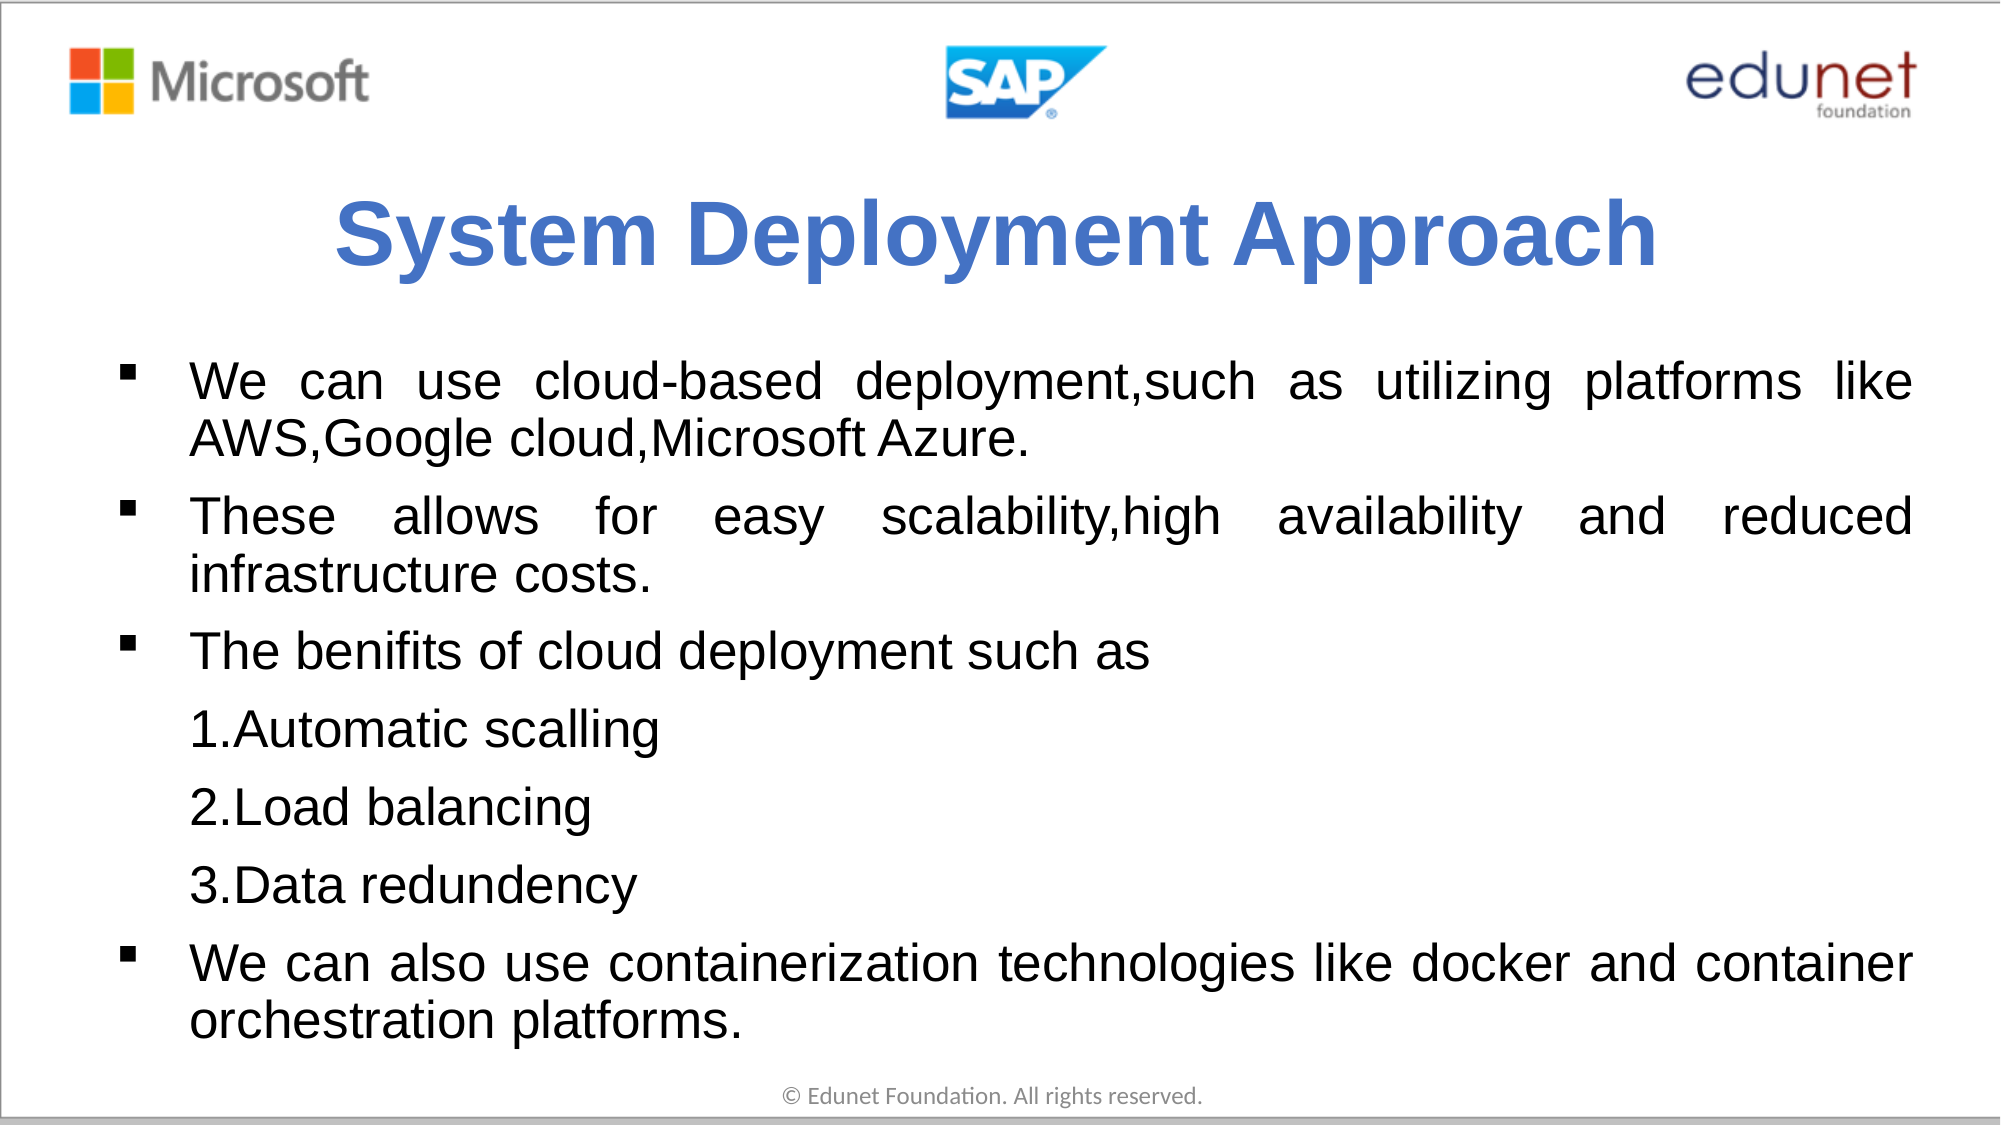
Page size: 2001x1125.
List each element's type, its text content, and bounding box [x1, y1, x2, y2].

picture [0, 0, 2001, 1125]
subtitle We can use cloud-based deployment,such as utilizing platforms like AWS,Google cloud,Microsoft Azure. These allows for easy scalability,high availability and reduced infrastructure costs. The benifits of cloud deployment such as 1.Automatic scalling 2.Load balancing 3.Data redundency We can also use containerization technologies like docker and container orchestration platforms. [100, 346, 1931, 1063]
title System Deployment Approach [247, 158, 1748, 293]
footer © Edunet Foundation. All rights reserved. [655, 1065, 1331, 1125]
